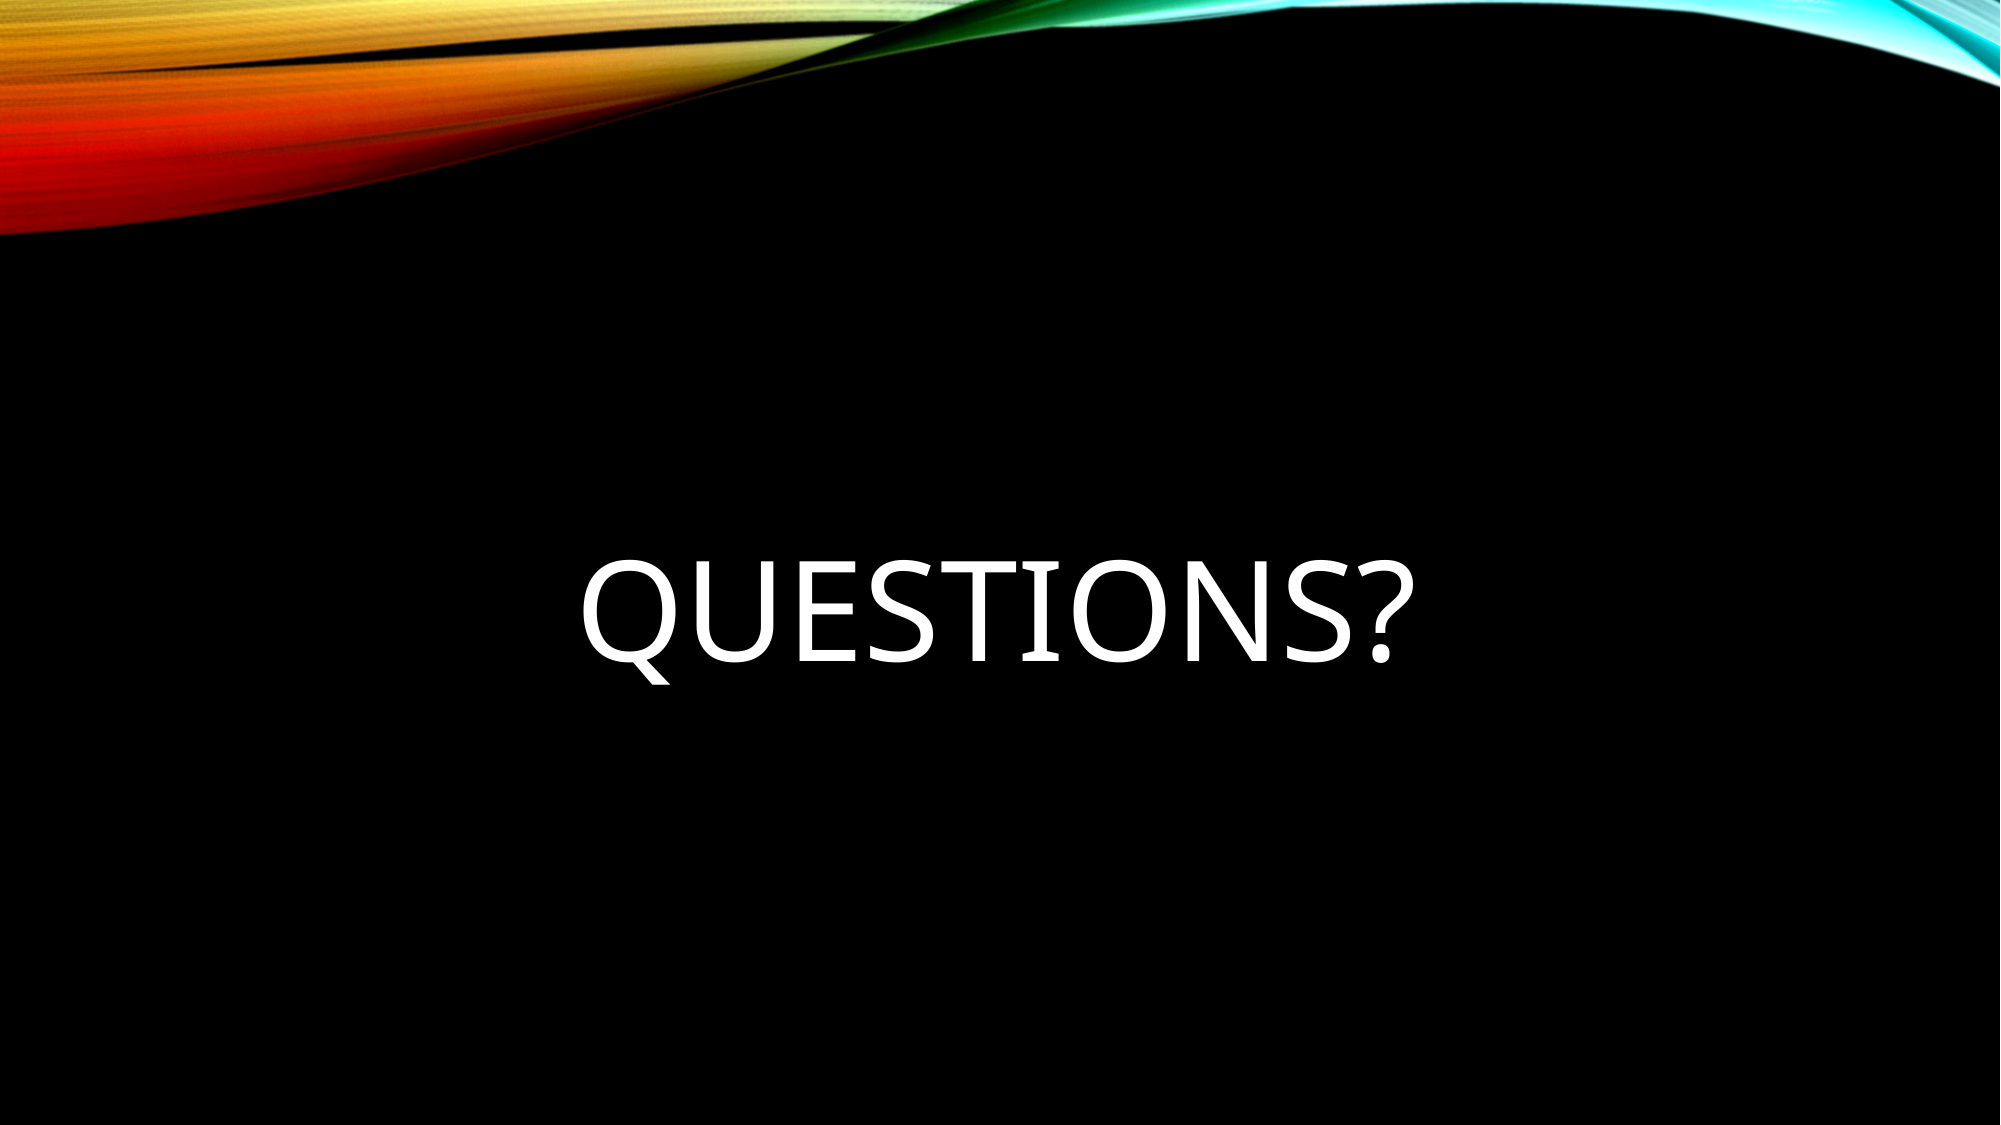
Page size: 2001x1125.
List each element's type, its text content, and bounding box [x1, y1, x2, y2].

title Questions? [241, 156, 1432, 699]
picture [0, 0, 2000, 237]
